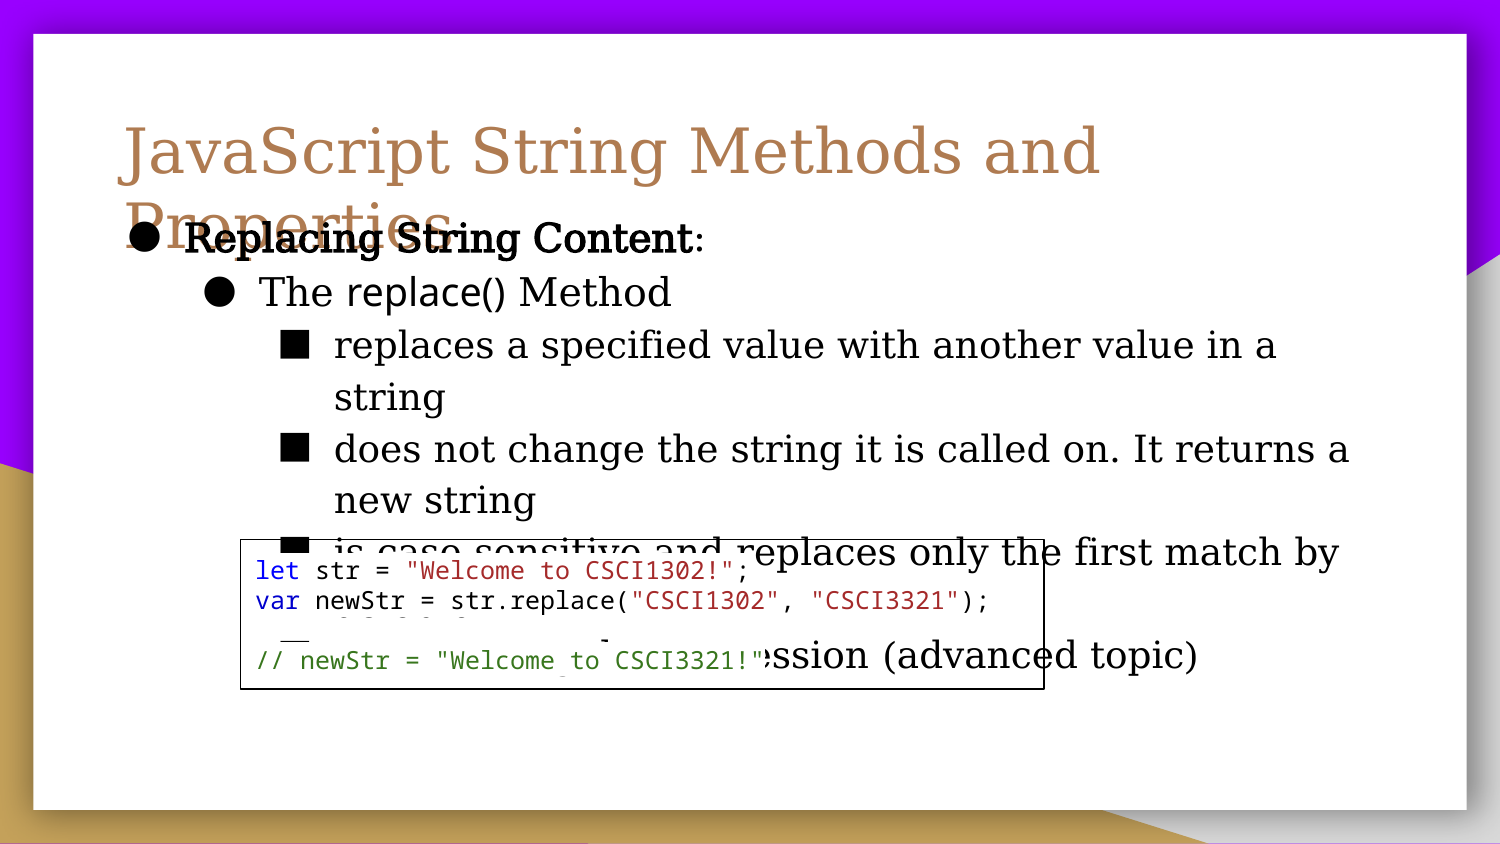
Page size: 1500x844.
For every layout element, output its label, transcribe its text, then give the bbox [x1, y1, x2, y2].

title JavaScript String Methods and Properties [108, 96, 1395, 184]
text_box Replacing String Content: The replace() Method replaces a specified value with another value in a string does not change the string it is called on. It returns a new string is case-sensitive and replaces only the first match by default supports regular expression (advanced topic) [93, 190, 1410, 692]
text_box let str = "Welcome to CSCI1302!"; var newStr = str.replace("CSCI1302", "CSCI3321"); // newStr = "Welcome to CSCI3321!" [240, 539, 1045, 690]
